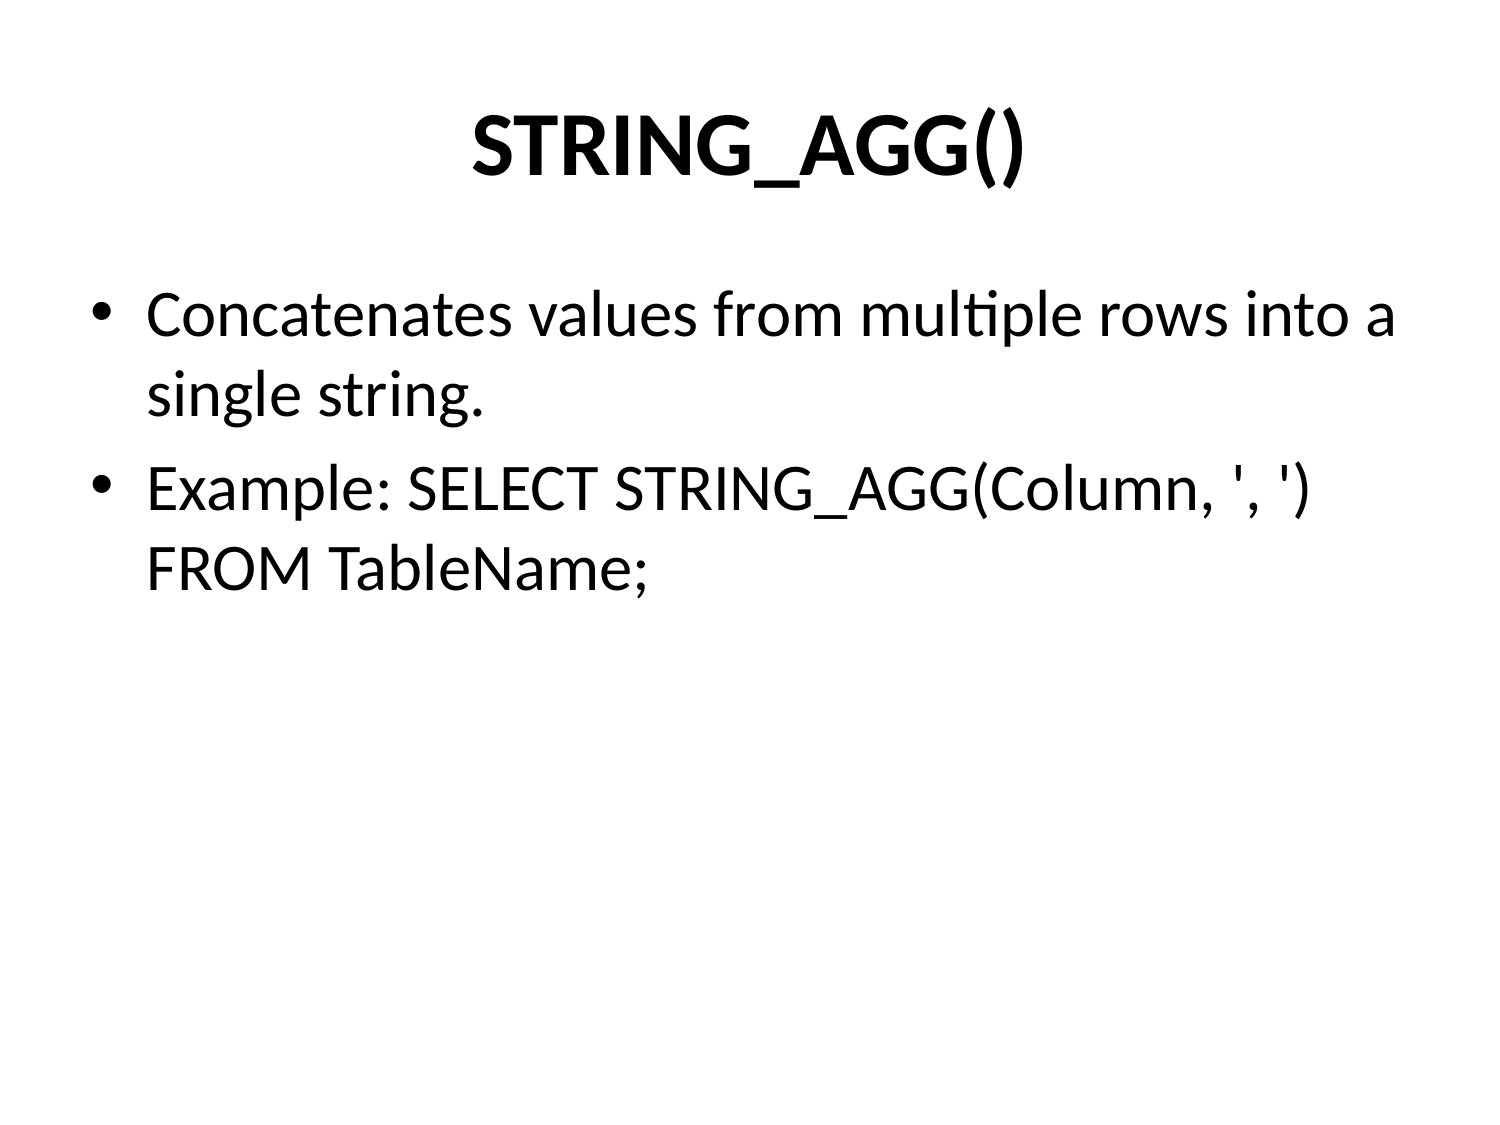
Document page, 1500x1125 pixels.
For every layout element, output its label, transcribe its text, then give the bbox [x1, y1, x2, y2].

list Concatenates values from multiple rows into a single string. Example: SELECT STRING_AGG(Column, ', ') FROM TableName; [75, 262, 1425, 1005]
title STRING_AGG() [75, 45, 1425, 233]
